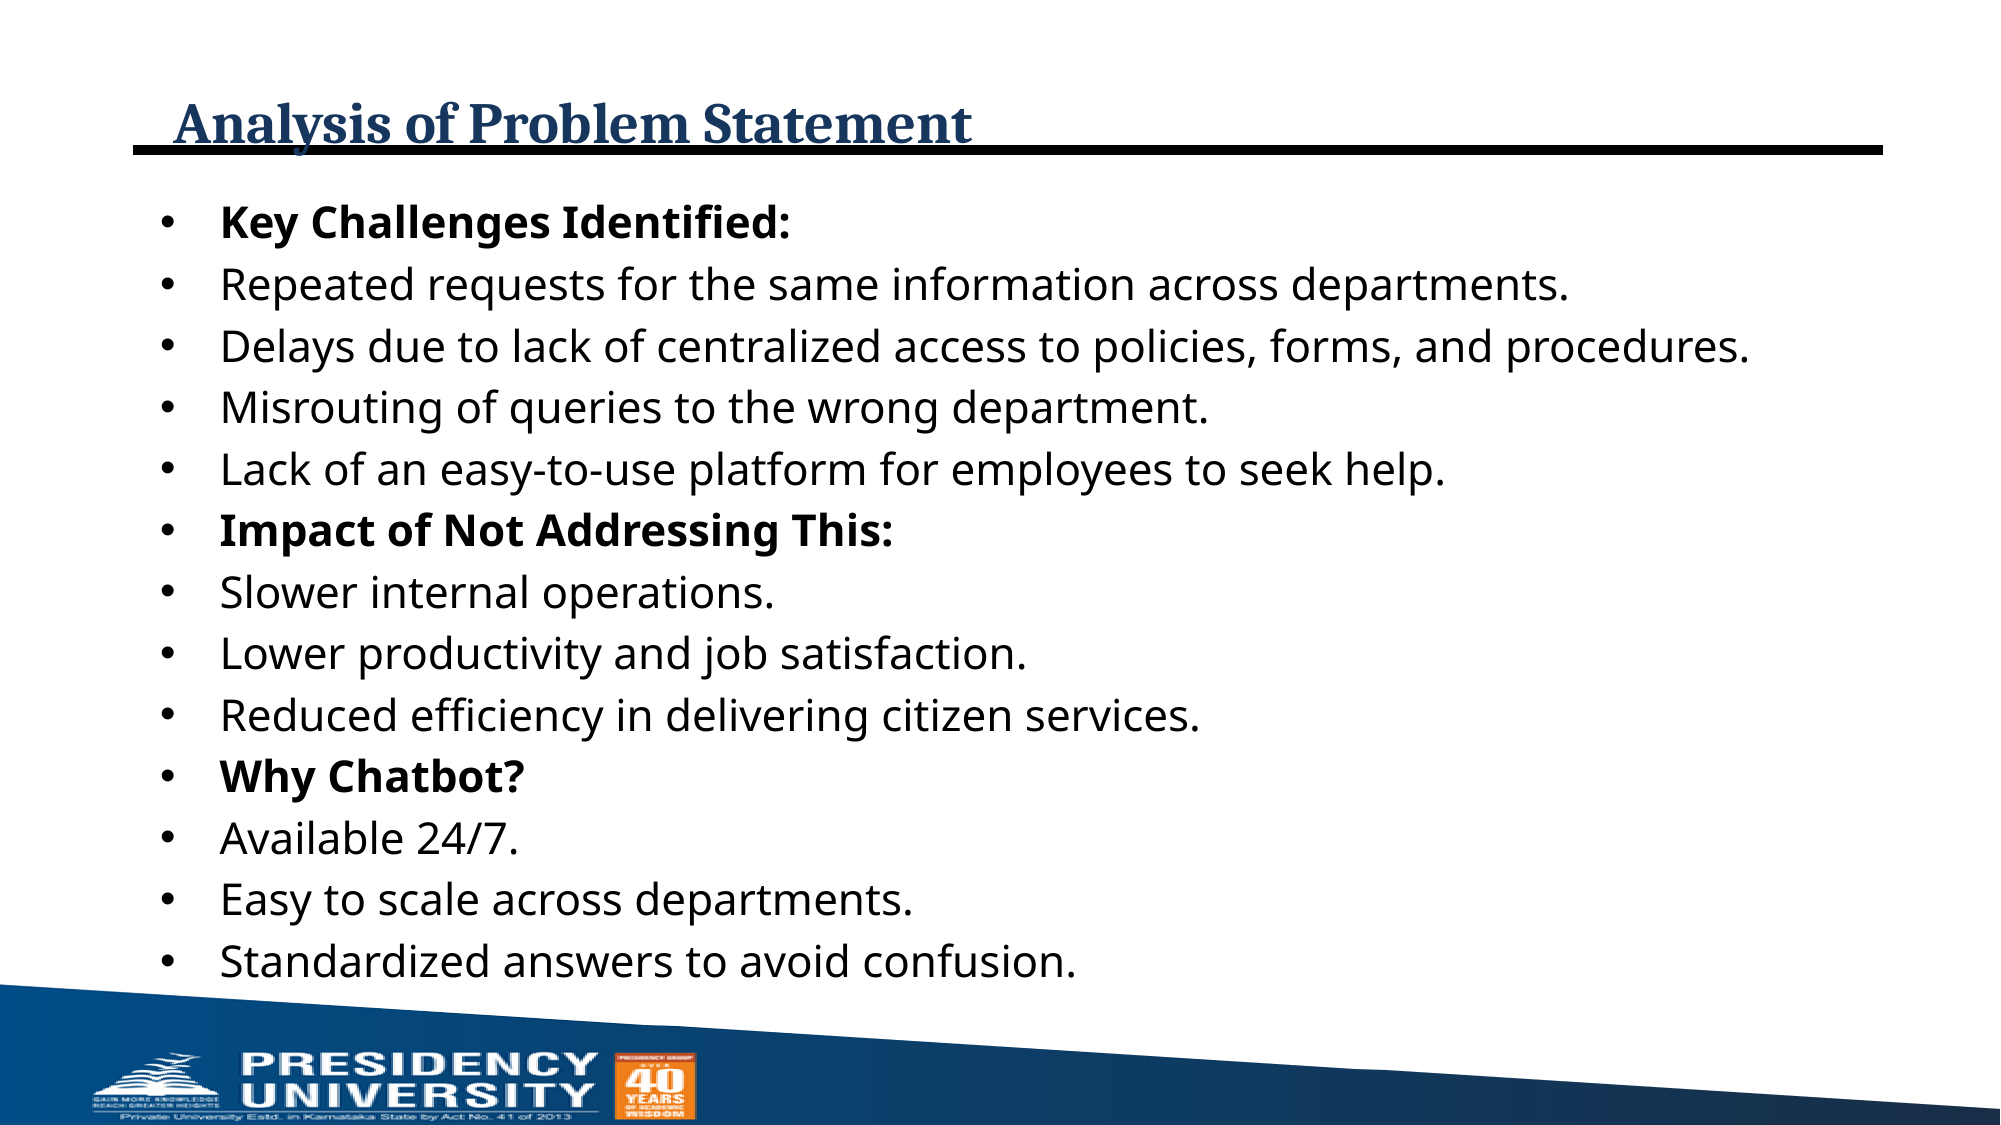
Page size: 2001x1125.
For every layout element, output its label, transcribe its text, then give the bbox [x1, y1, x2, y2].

list Key Challenges Identified: Repeated requests for the same information across departments. Delays due to lack of centralized access to policies, forms, and procedures. Misrouting of queries to the wrong department. Lack of an easy-to-use platform for employees to seek help. Impact of Not Addressing This: Slower internal operations. Lower productivity and job satisfaction. Reduced efficiency in delivering citizen services. Why Chatbot? Available 24/7. Easy to scale across departments. Standardized answers to avoid confusion. [133, 187, 1884, 1000]
picture [0, 982, 2000, 1125]
title Analysis of Problem Statement [133, 45, 1884, 125]
